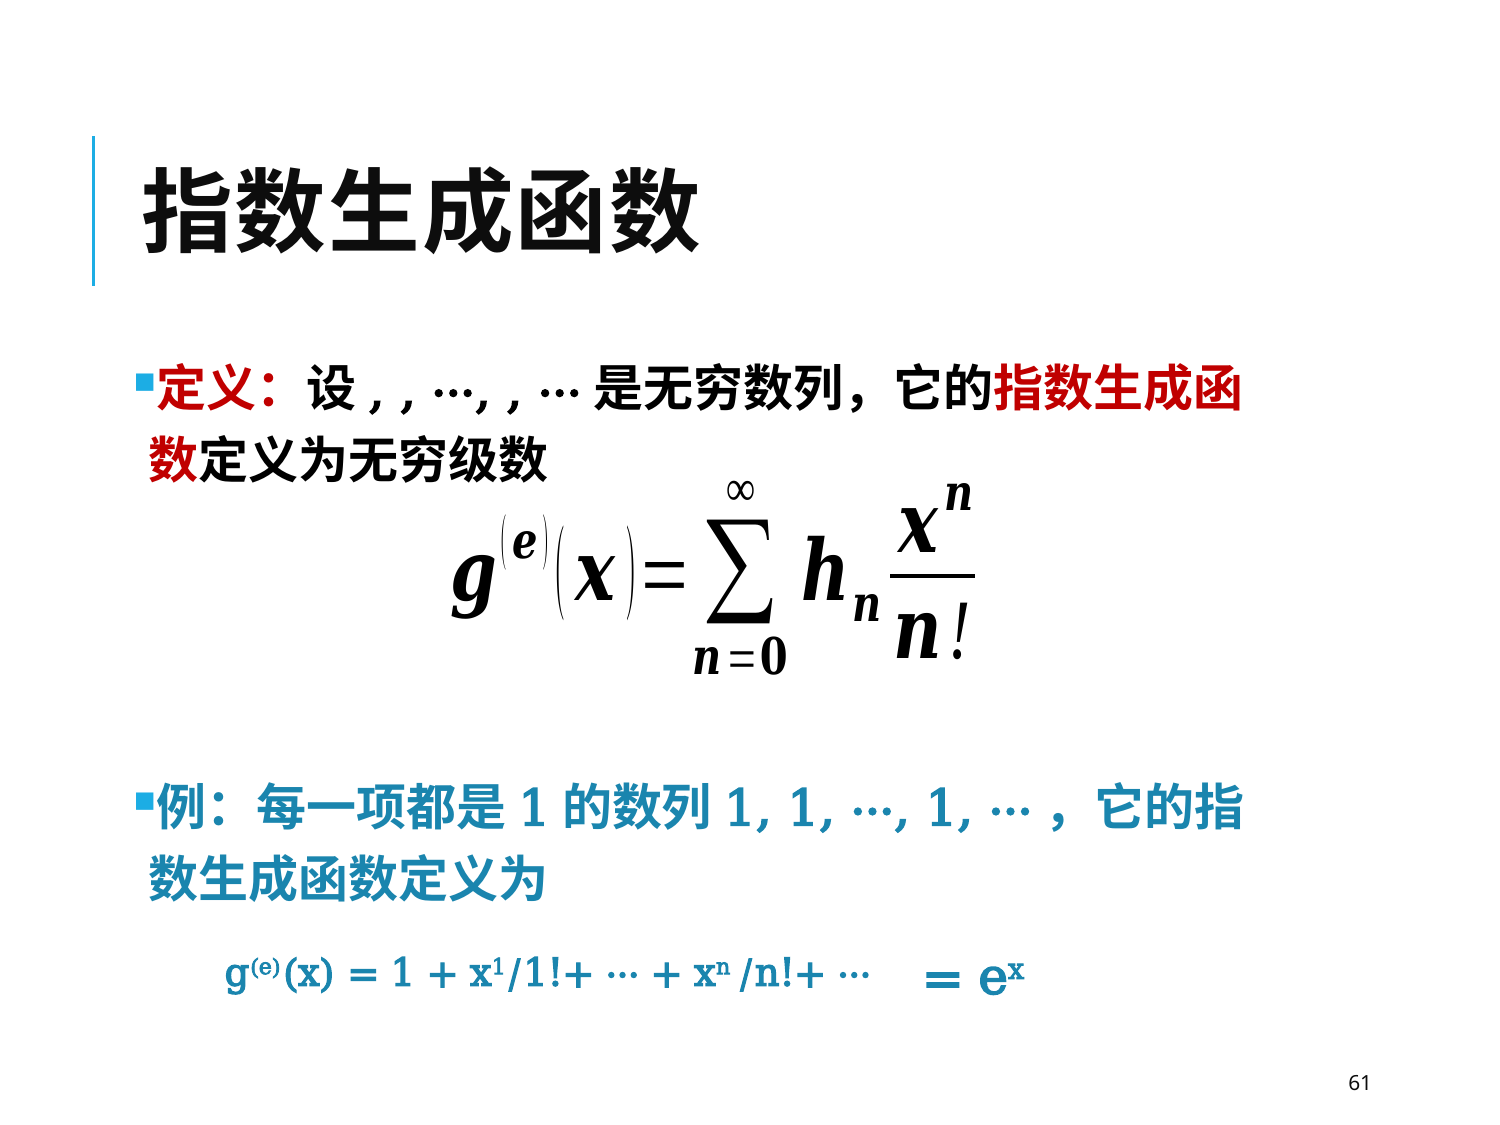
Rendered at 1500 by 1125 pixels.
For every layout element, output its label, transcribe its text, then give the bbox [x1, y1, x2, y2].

text_box g(e)(x) = 1 + x1/1!+ ··· + xn /n!+ ··· [217, 930, 959, 1031]
title 指数生成函数 [126, 96, 1322, 342]
slide_number 61 [1333, 1061, 1454, 1107]
text_box = ex [915, 924, 1111, 1019]
text_box 例：每一项都是1的数列1, 1, ···, 1, ···，它的指数生成函数定义为 [125, 755, 1287, 946]
